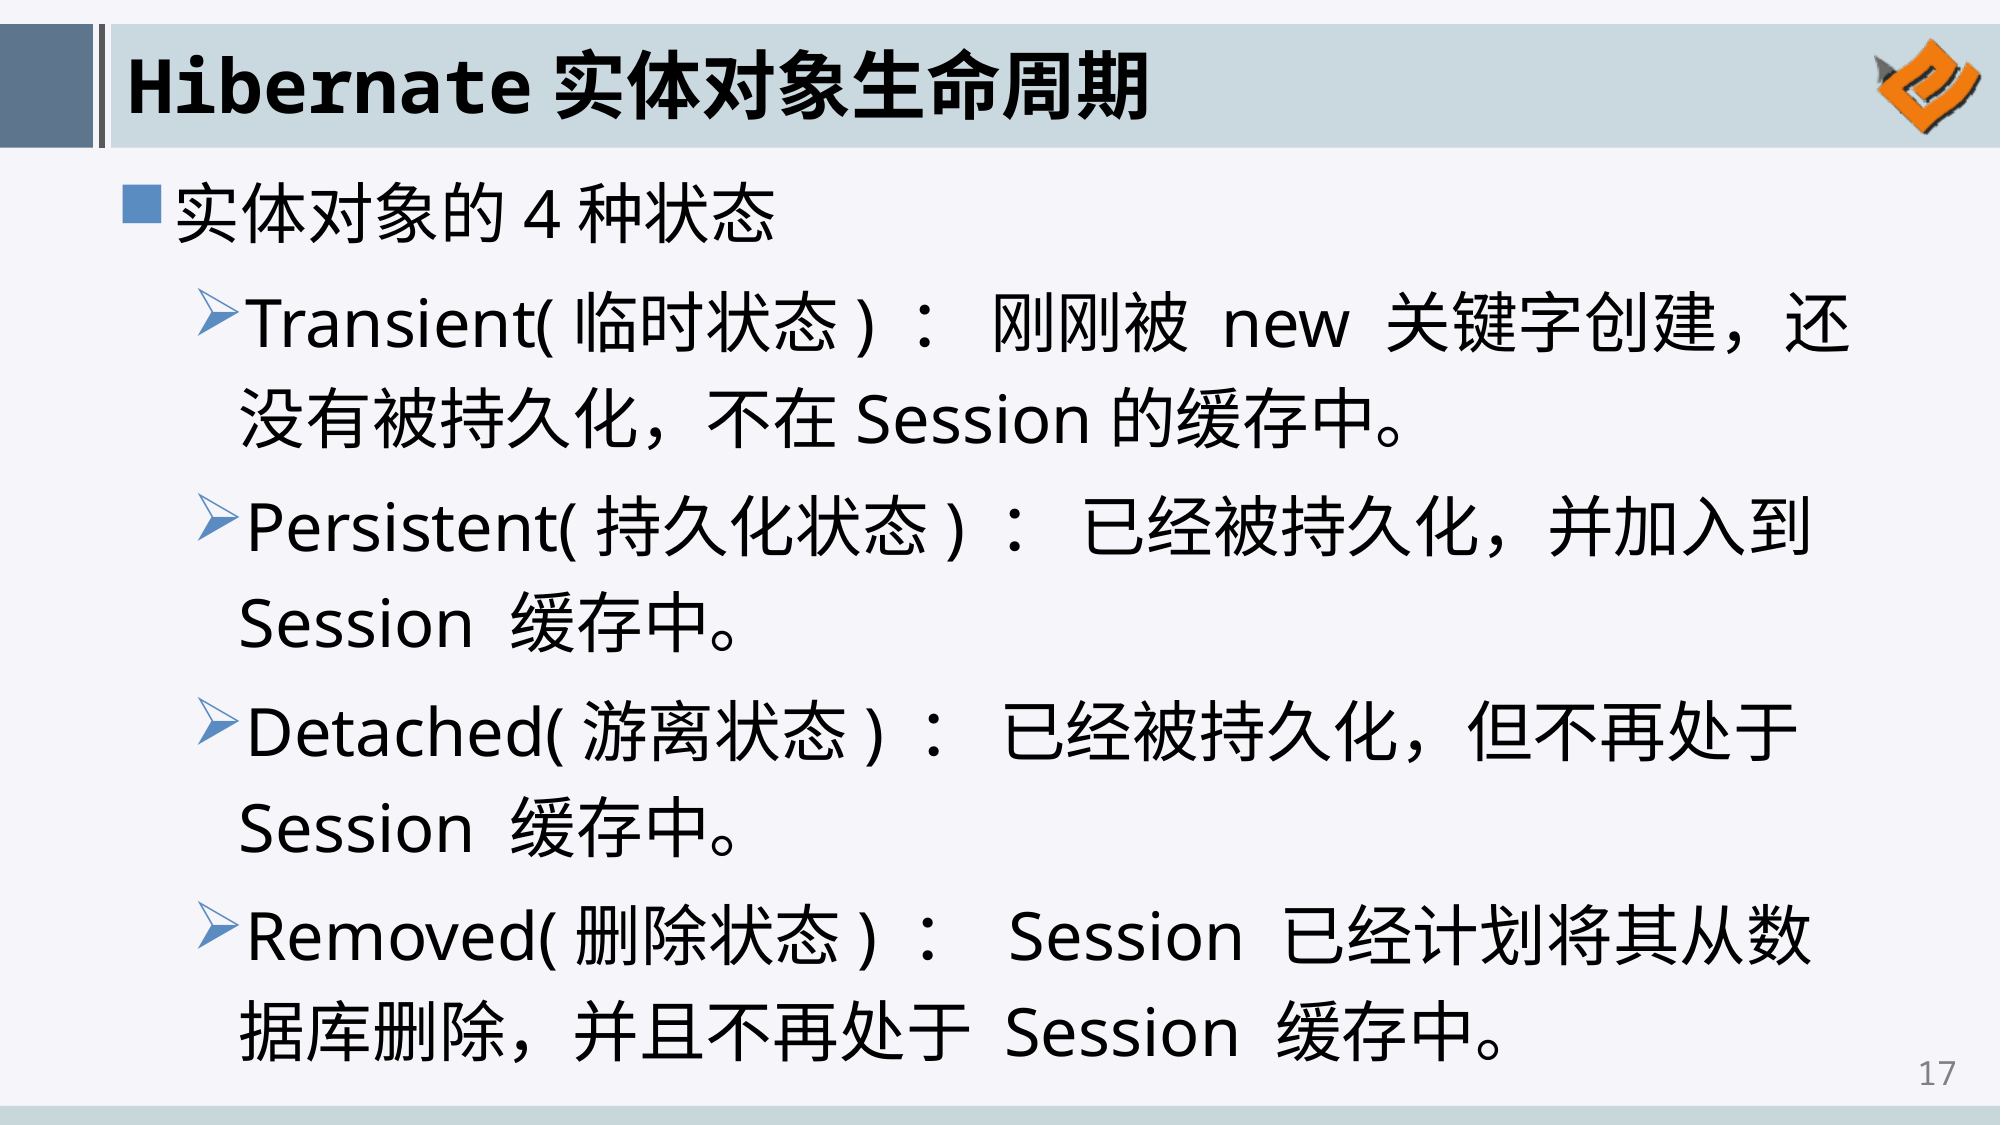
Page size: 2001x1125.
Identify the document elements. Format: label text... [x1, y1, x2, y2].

picture [1874, 38, 1981, 134]
list 实体对象的4种状态 Transient(临时状态) ： 刚刚被 new 关键字创建，还没有被持久化，不在Session的缓存中。 Persistent(持久化状态) ： 已经被持久化，并加入到 Session 缓存中。 Detached(游离状态) ： 已经被持久化，但不再处于 Session 缓存中。 Removed(删除状态) ： Session 已经计划将其从数据库删除，并且不再处于 Session 缓存中。 [102, 149, 1891, 1083]
title Hibernate实体对象生命周期 [114, 30, 1845, 141]
